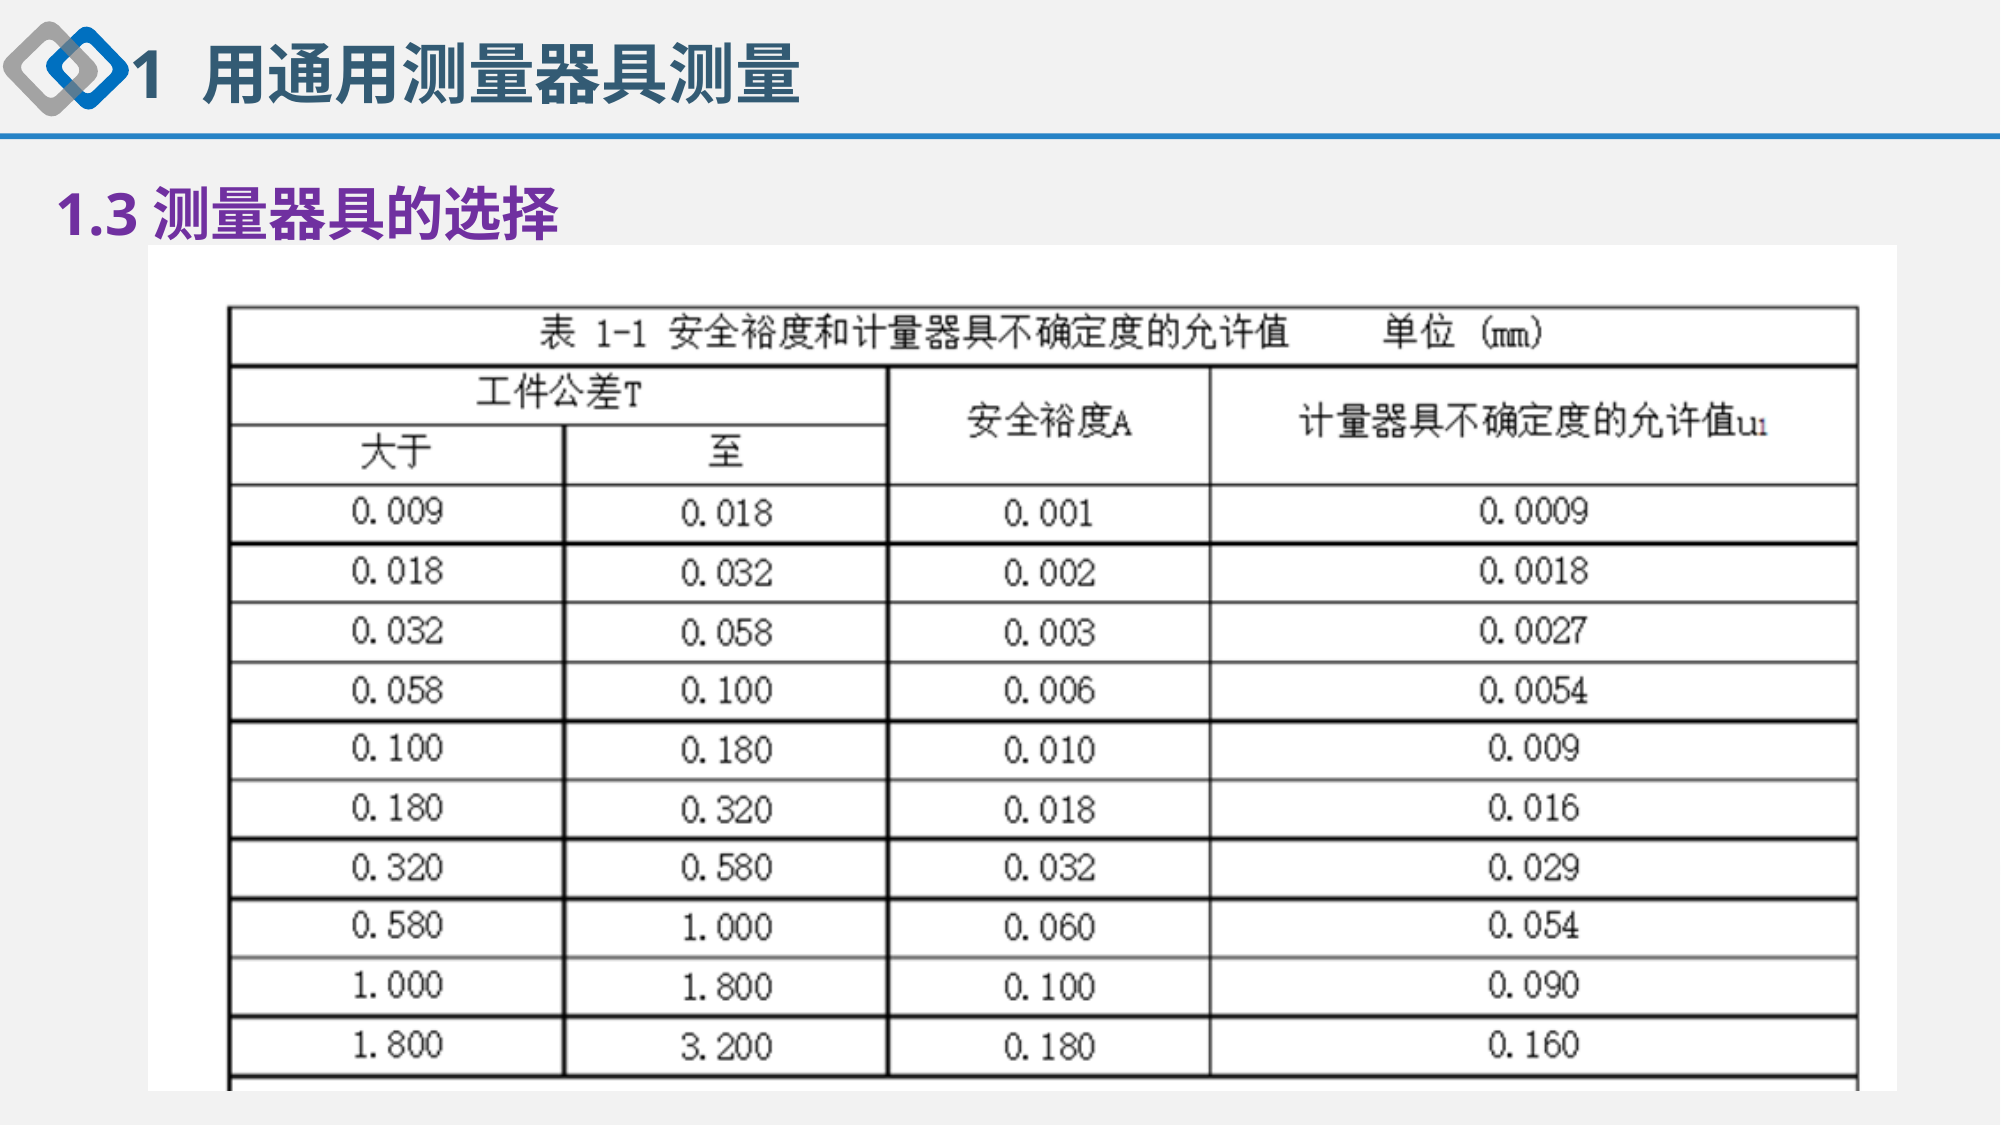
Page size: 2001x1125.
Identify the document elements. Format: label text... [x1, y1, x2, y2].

text_box 1.3测量器具的选择 [40, 126, 1266, 264]
text_box 1 用通用测量器具测量 [62, 17, 1322, 127]
picture [148, 245, 1897, 1091]
